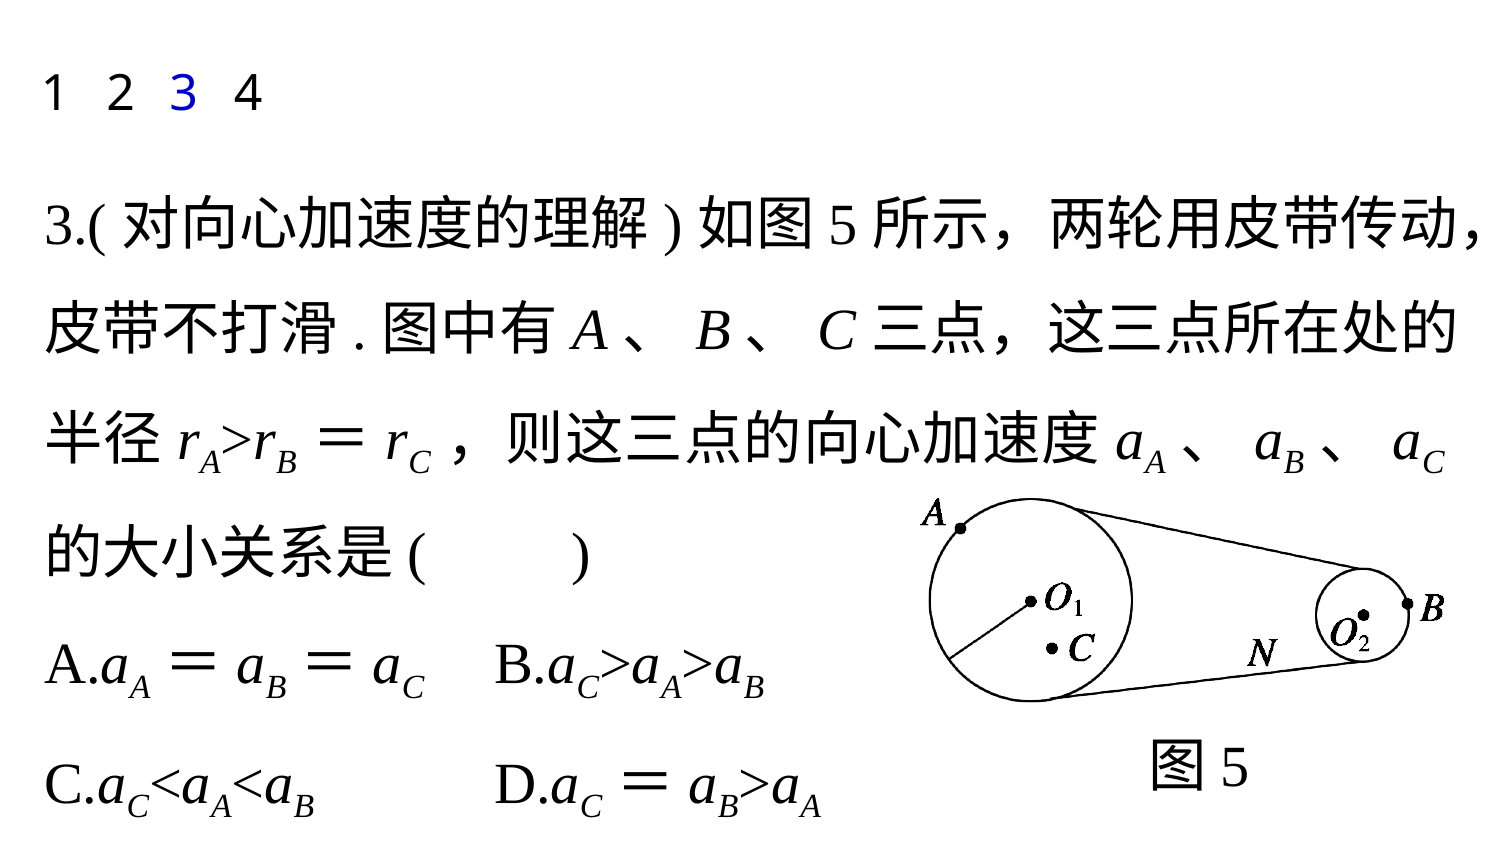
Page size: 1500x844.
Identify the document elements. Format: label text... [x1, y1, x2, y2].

text_box 4 [216, 54, 274, 127]
text_box 图5 [1133, 726, 1265, 806]
text_box 2 [89, 54, 146, 127]
text_box 3.(对向心加速度的理解)如图5所示，两轮用皮带传动，皮带不打滑.图中有A、B、C三点，这三点所在处的半径rA>rB＝rC，则这三点的向心加速度aA、aB、aC的大小关系是( ) A.aA＝aB＝aC B.aC>aA>aB C.aC<aA<aB D.aC＝aB>aA [29, 143, 1474, 832]
text_box 3 [152, 54, 210, 127]
text_box 1 [23, 54, 81, 127]
picture [905, 477, 1456, 718]
